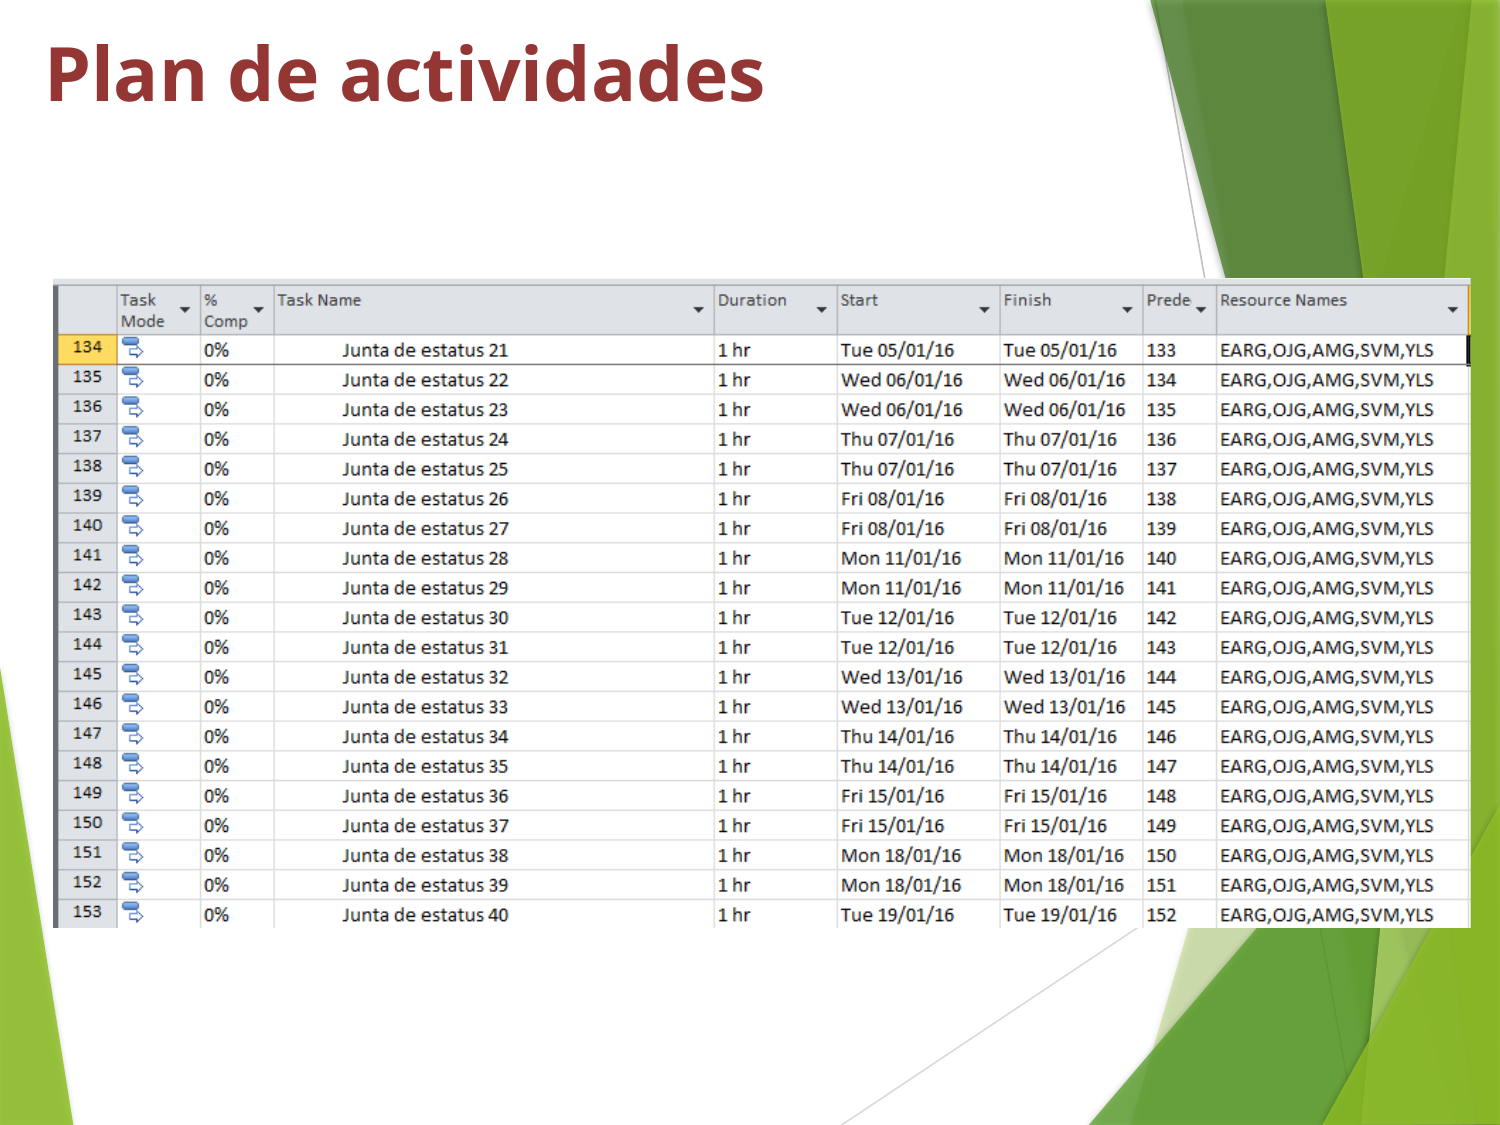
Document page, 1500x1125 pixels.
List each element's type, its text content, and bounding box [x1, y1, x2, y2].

picture [52, 278, 1472, 929]
text_box Plan de actividades [29, 18, 1400, 148]
